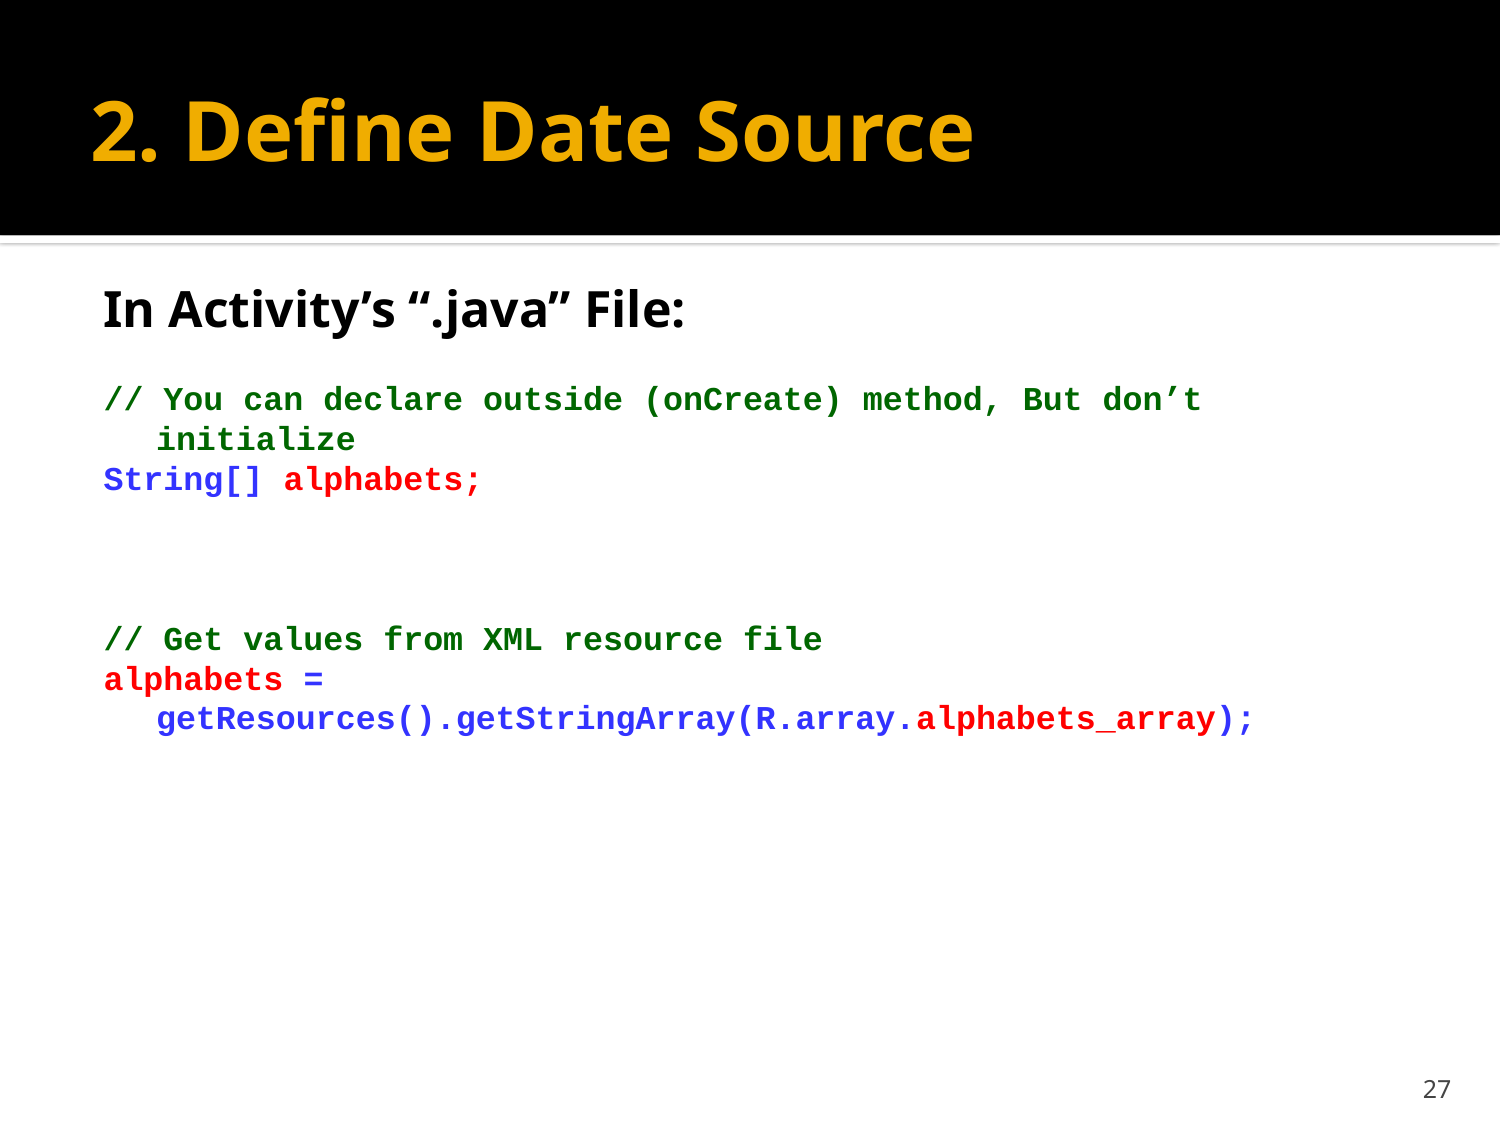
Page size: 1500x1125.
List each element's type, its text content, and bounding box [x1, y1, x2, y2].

slide_number 27 [1345, 1062, 1467, 1108]
list In Activity’s “.java” File: // You can declare outside (onCreate) method, But don’t initialize String[] alphabets; // Get values from XML resource file alphabets = getResources().getStringArray(R.array.alphabets_array); [75, 262, 1425, 1038]
title 2. Define Date Source [75, 25, 1425, 231]
